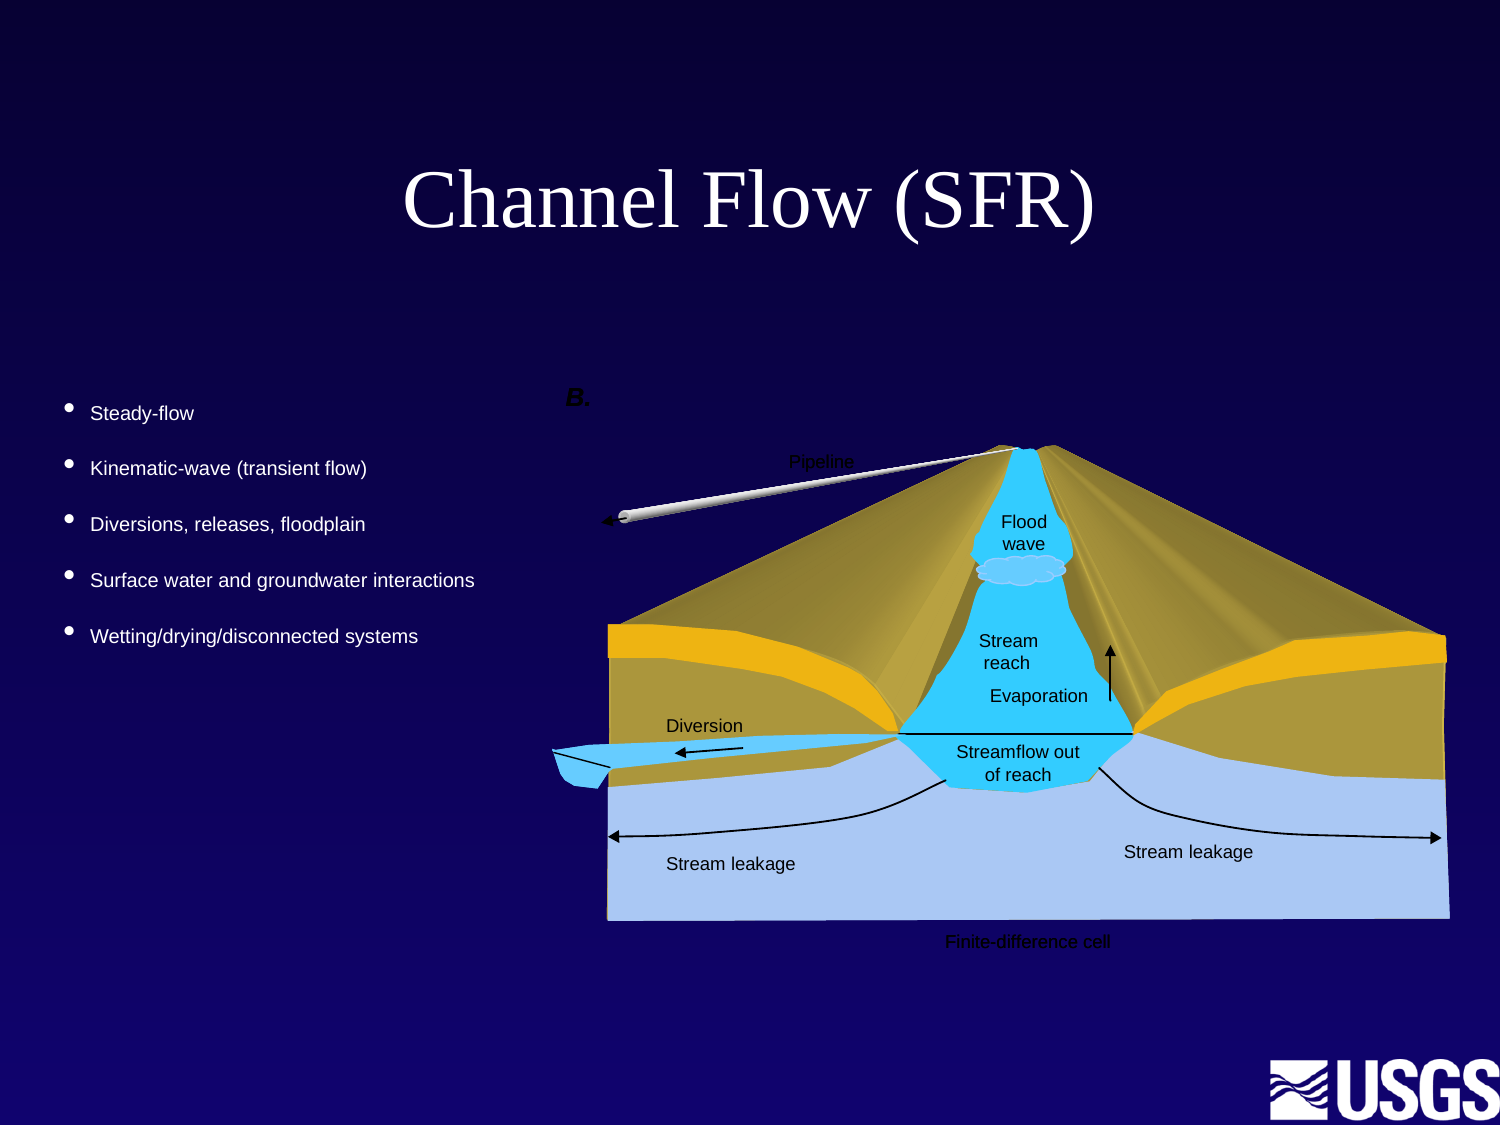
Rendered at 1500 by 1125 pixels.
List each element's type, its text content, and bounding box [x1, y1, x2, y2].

title Channel Flow (SFR) [112, 99, 1388, 288]
picture [551, 373, 1452, 962]
list Steady-flow Kinematic-wave (transient flow) Diversions, releases, floodplain Surface water and groundwater interactions Wetting/drying/disconnected systems [48, 392, 546, 668]
